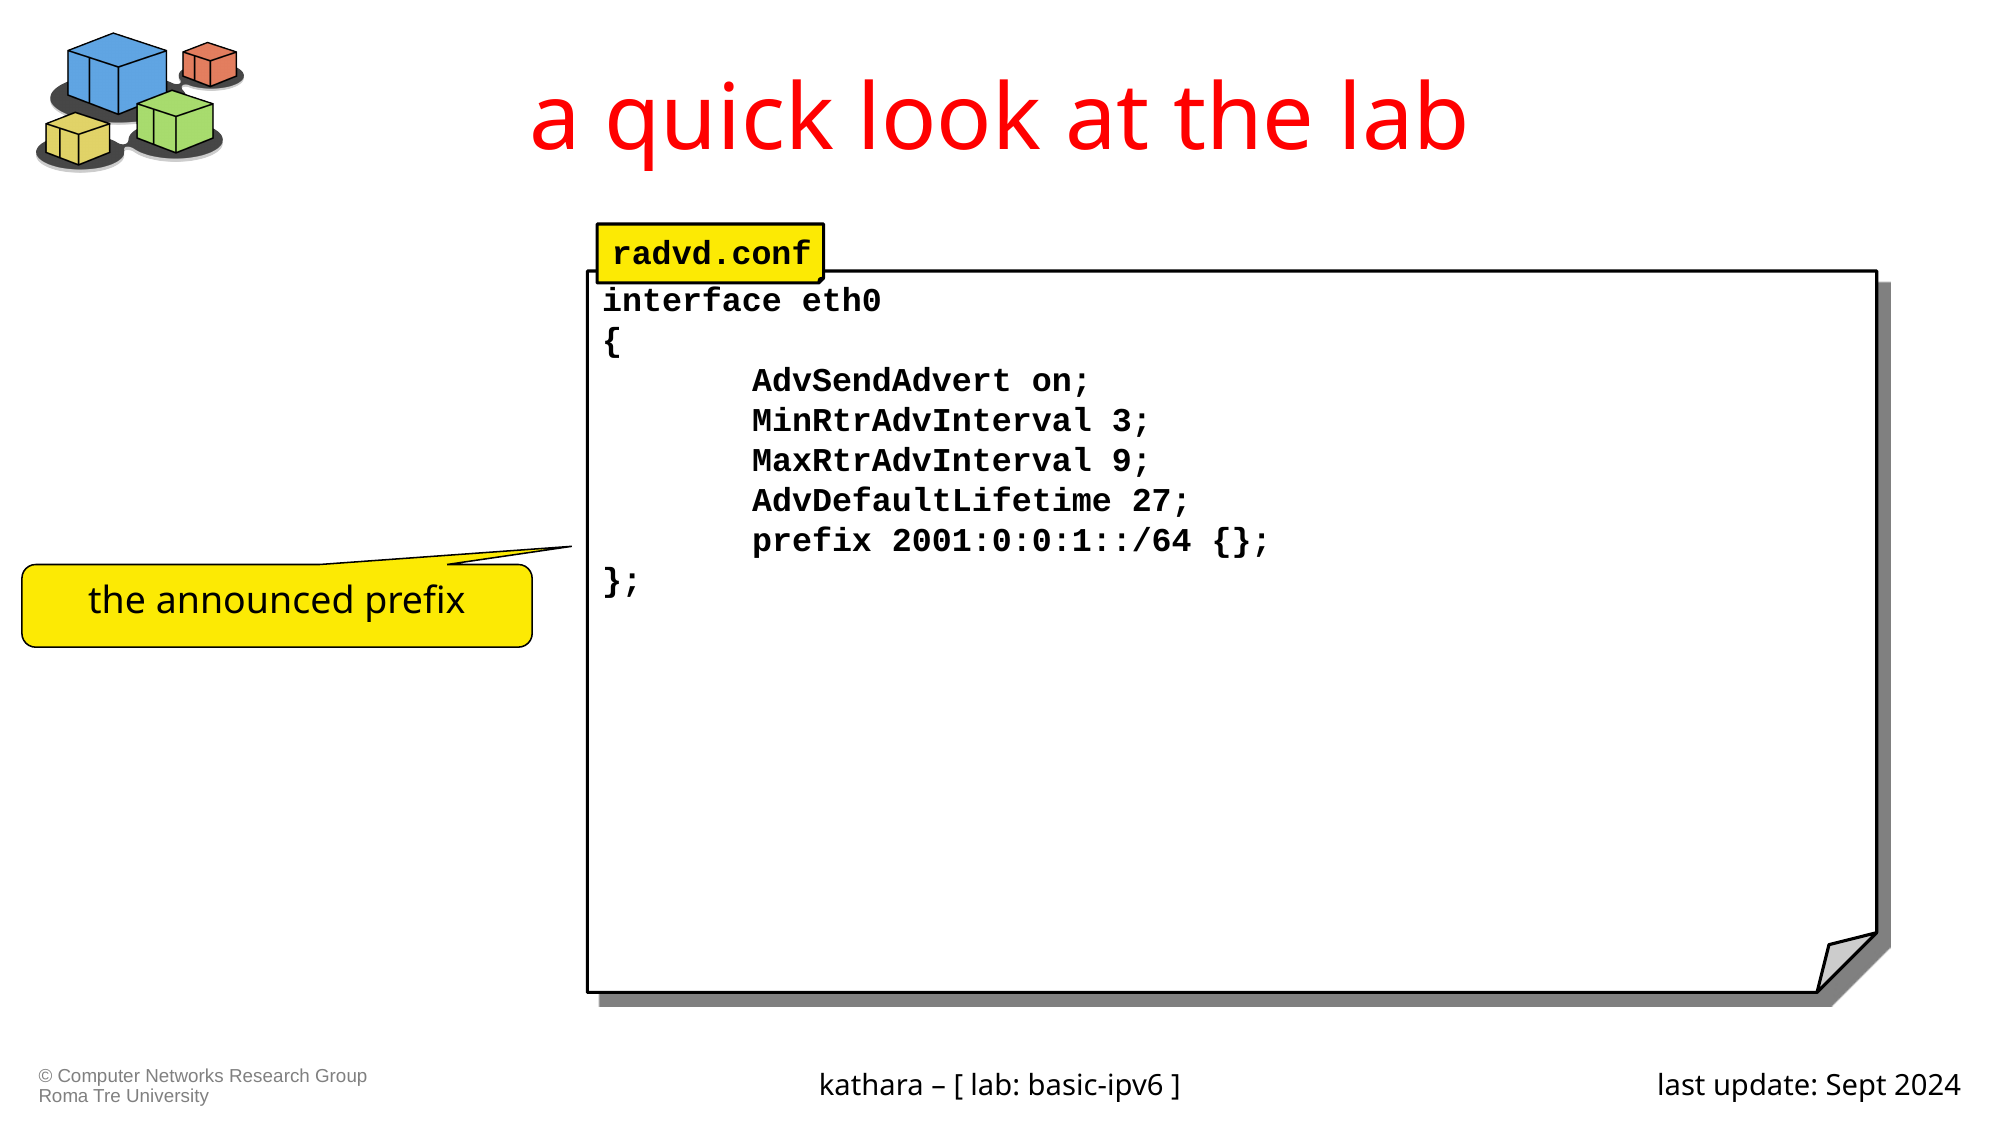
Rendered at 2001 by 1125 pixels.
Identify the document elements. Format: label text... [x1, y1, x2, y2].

title a quick look at the lab [99, 19, 1900, 207]
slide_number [1519, 1058, 1977, 1114]
picture [36, 32, 99, 173]
text_box the announced prefix [21, 546, 572, 648]
footer kathara – [ lab: basic-ipv6 ] [511, 1058, 1489, 1114]
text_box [587, 223, 1877, 993]
